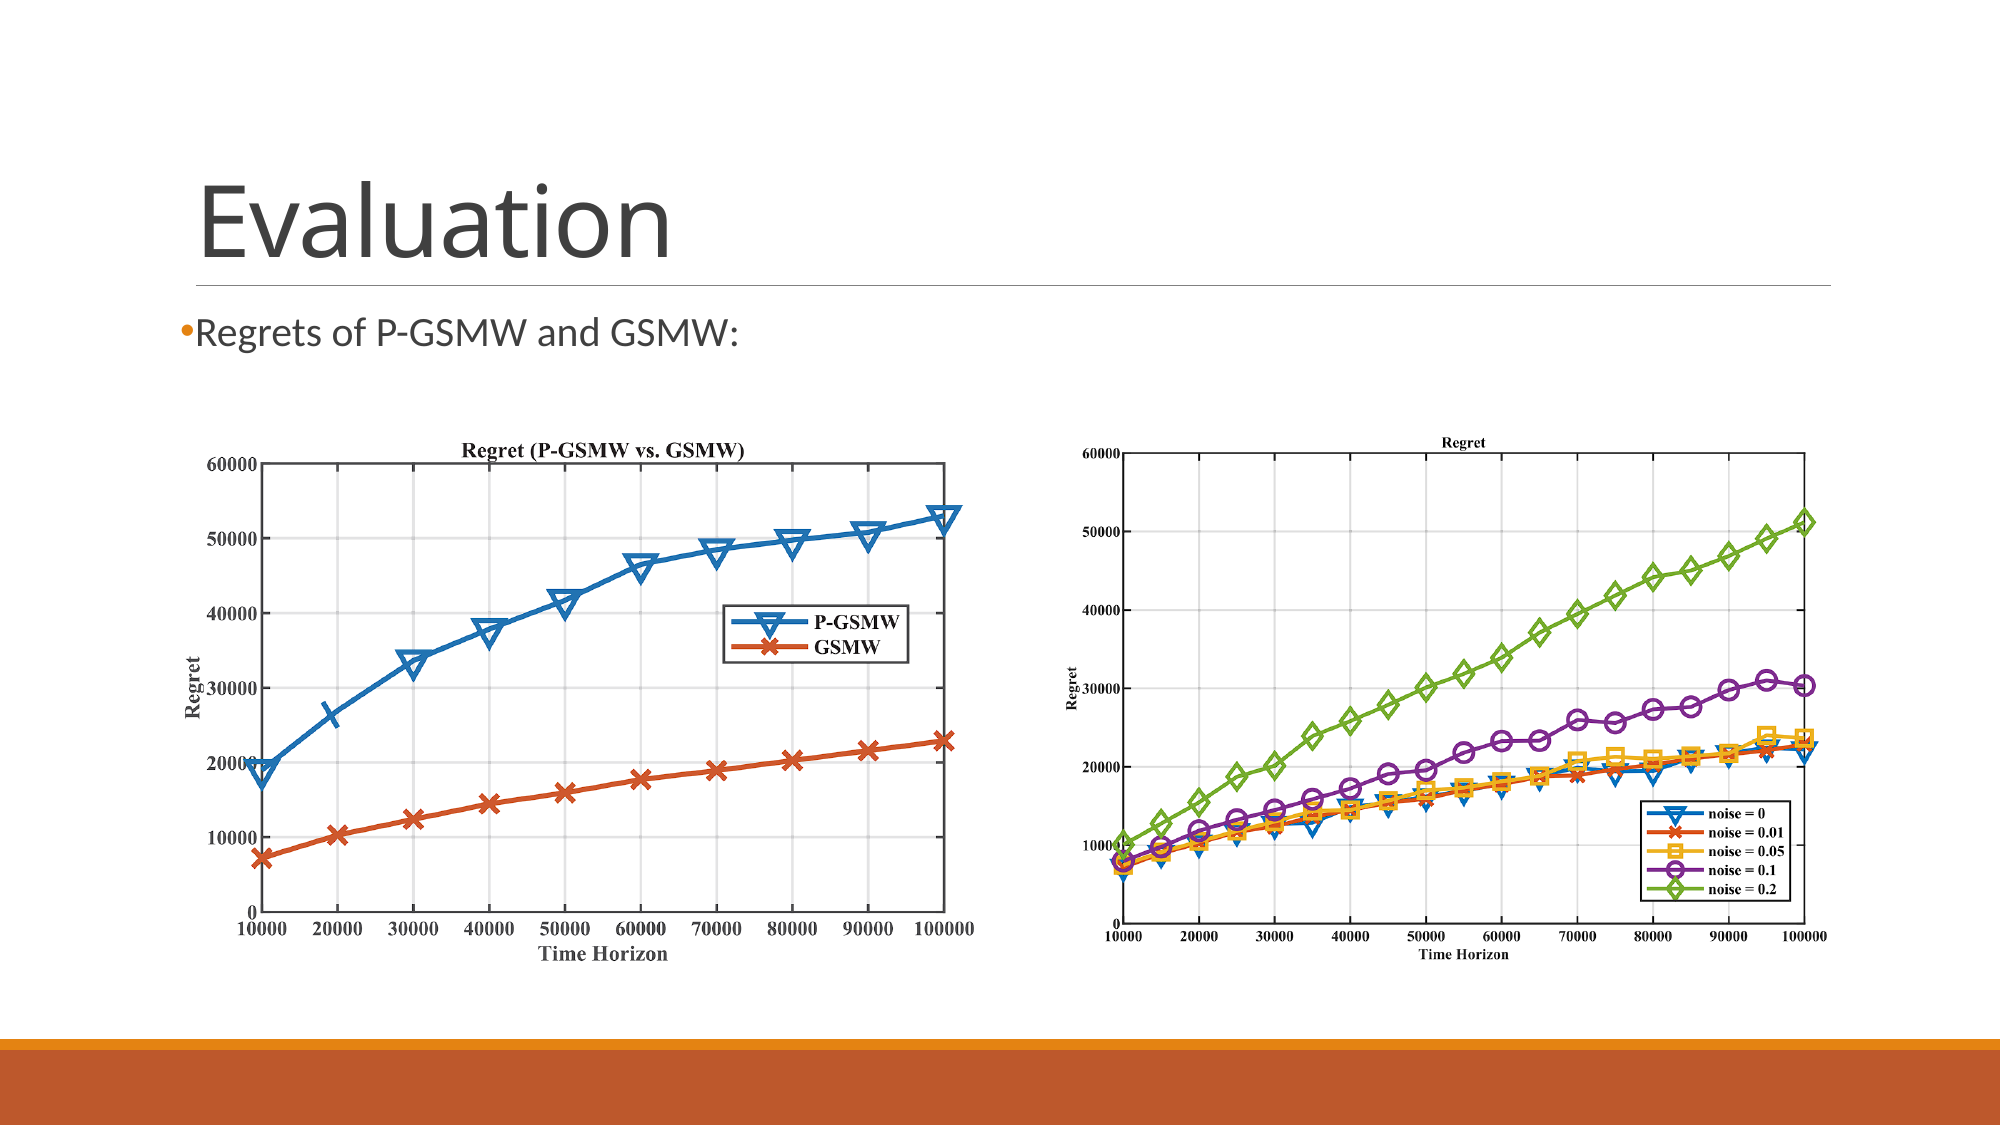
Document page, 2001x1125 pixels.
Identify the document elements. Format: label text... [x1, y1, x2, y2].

list Regrets of P-GSMW and GSMW: [180, 302, 1830, 963]
picture [1059, 432, 1831, 964]
title Evaluation [180, 47, 1830, 285]
picture [179, 438, 978, 964]
